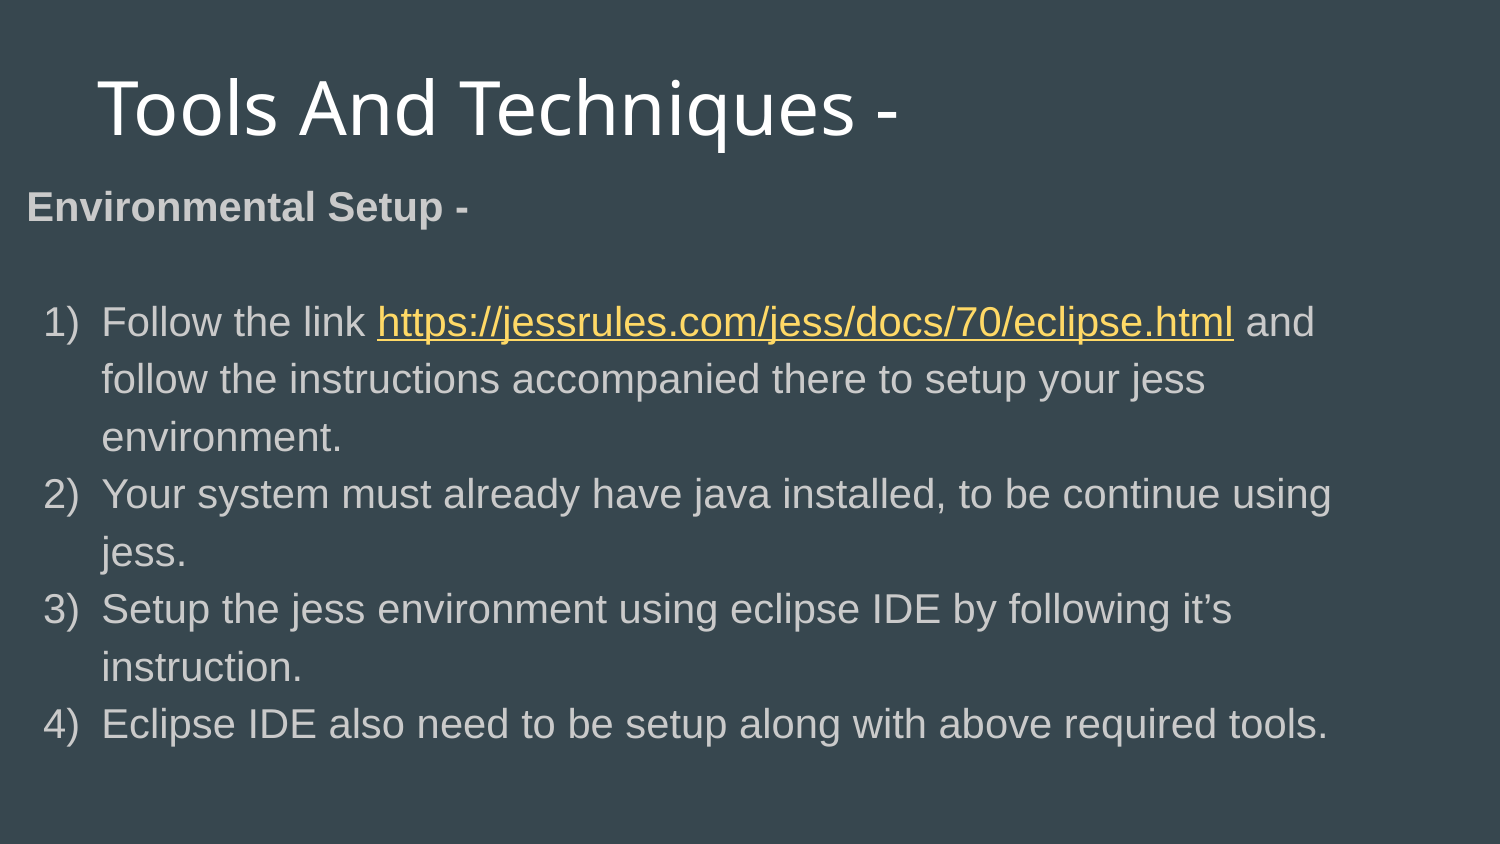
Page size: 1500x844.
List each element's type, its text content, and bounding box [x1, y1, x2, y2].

title Tools And Techniques - [82, 45, 1480, 171]
text_box Environmental Setup - Follow the link https://jessrules.com/jess/docs/70/eclipse.html and follow the instructions accompanied there to setup your jess environment. Your system must already have java installed, to be continue using jess. Setup the jess environment using eclipse IDE by following it’s instruction. Eclipse IDE also need to be setup along with above required tools. [11, 157, 1410, 825]
